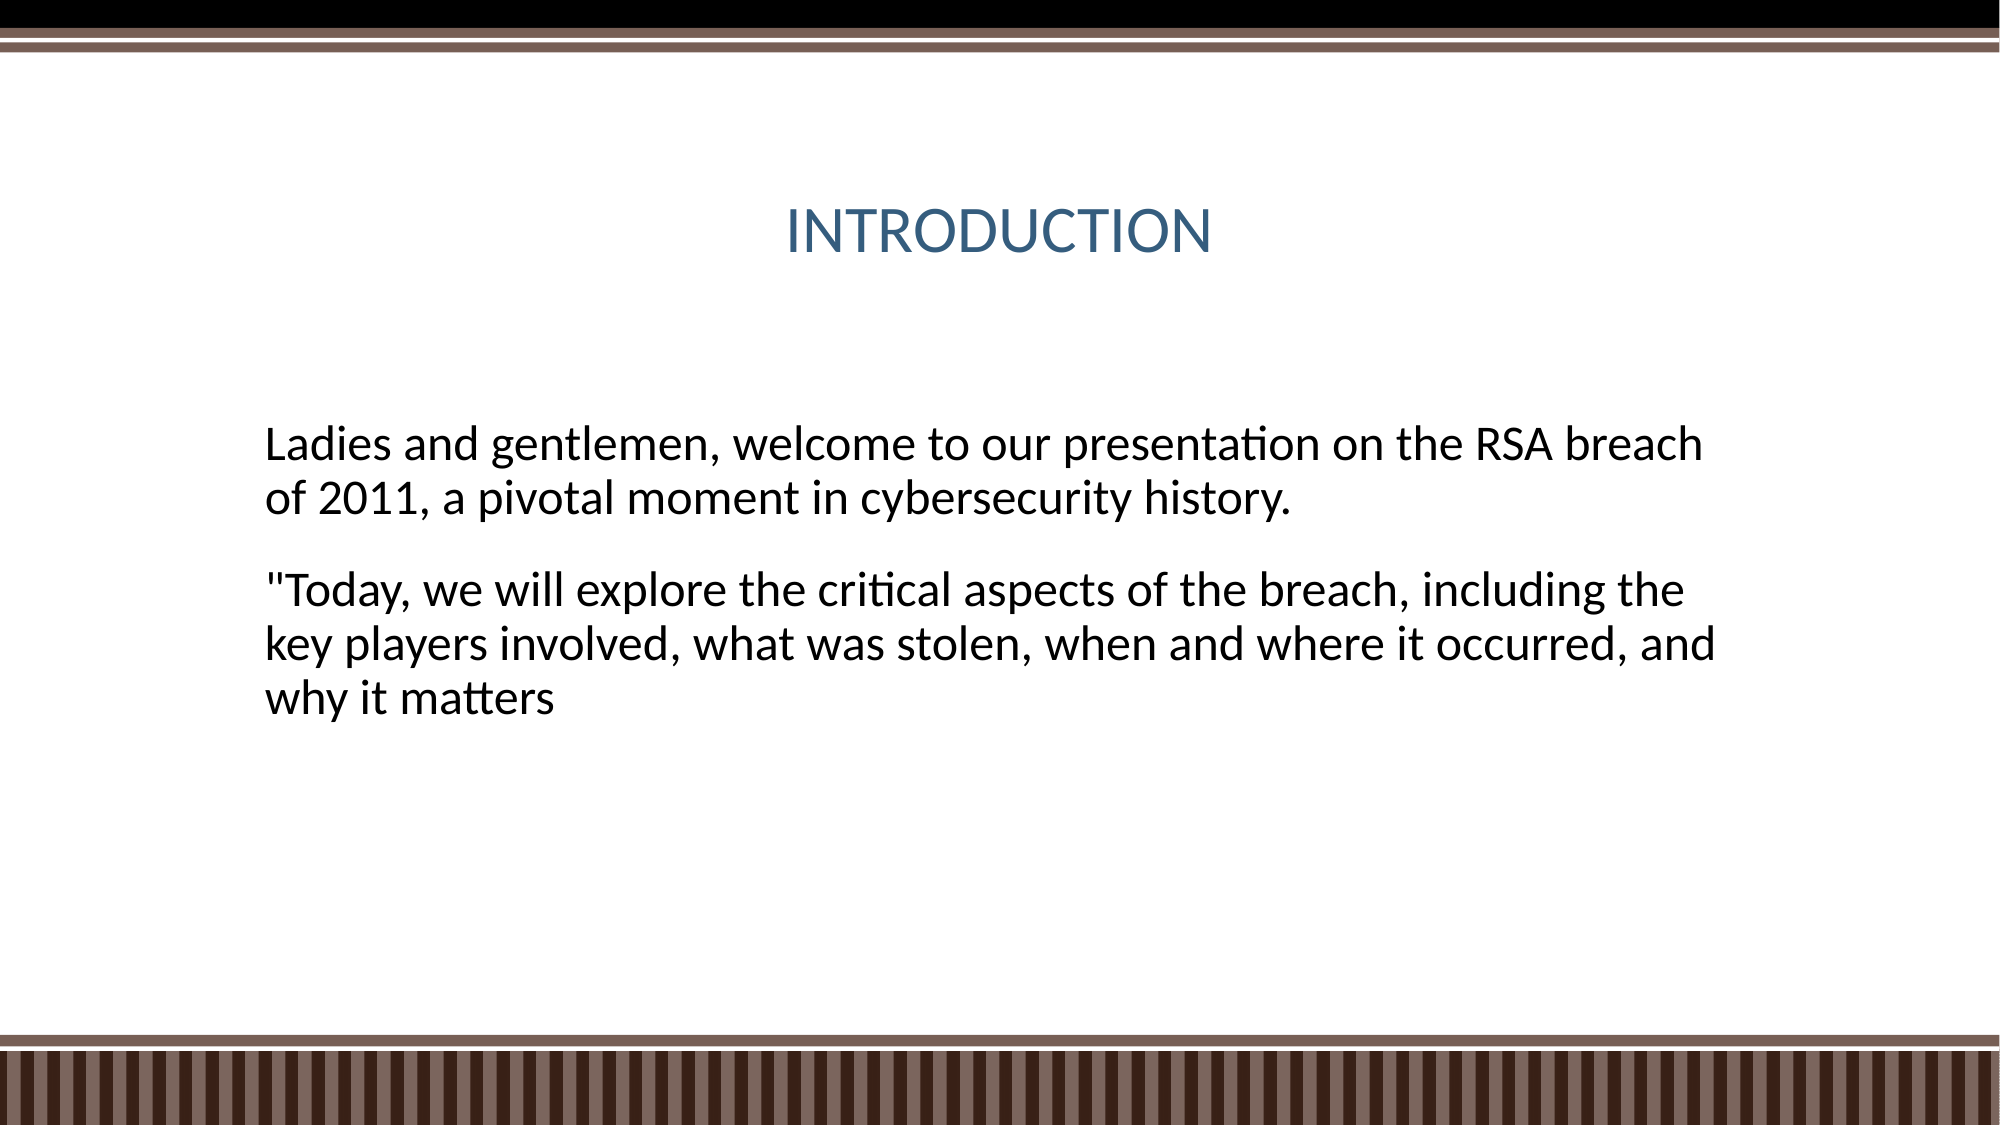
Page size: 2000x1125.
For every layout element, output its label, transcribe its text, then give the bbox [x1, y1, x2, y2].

title INTRODUCTION [249, 99, 1750, 275]
list Ladies and gentlemen, welcome to our presentation on the RSA breach of 2011, a pivotal moment in cybersecurity history. "Today, we will explore the critical aspects of the breach, including the key players involved, what was stolen, when and where it occurred, and why it matters [249, 312, 1750, 920]
